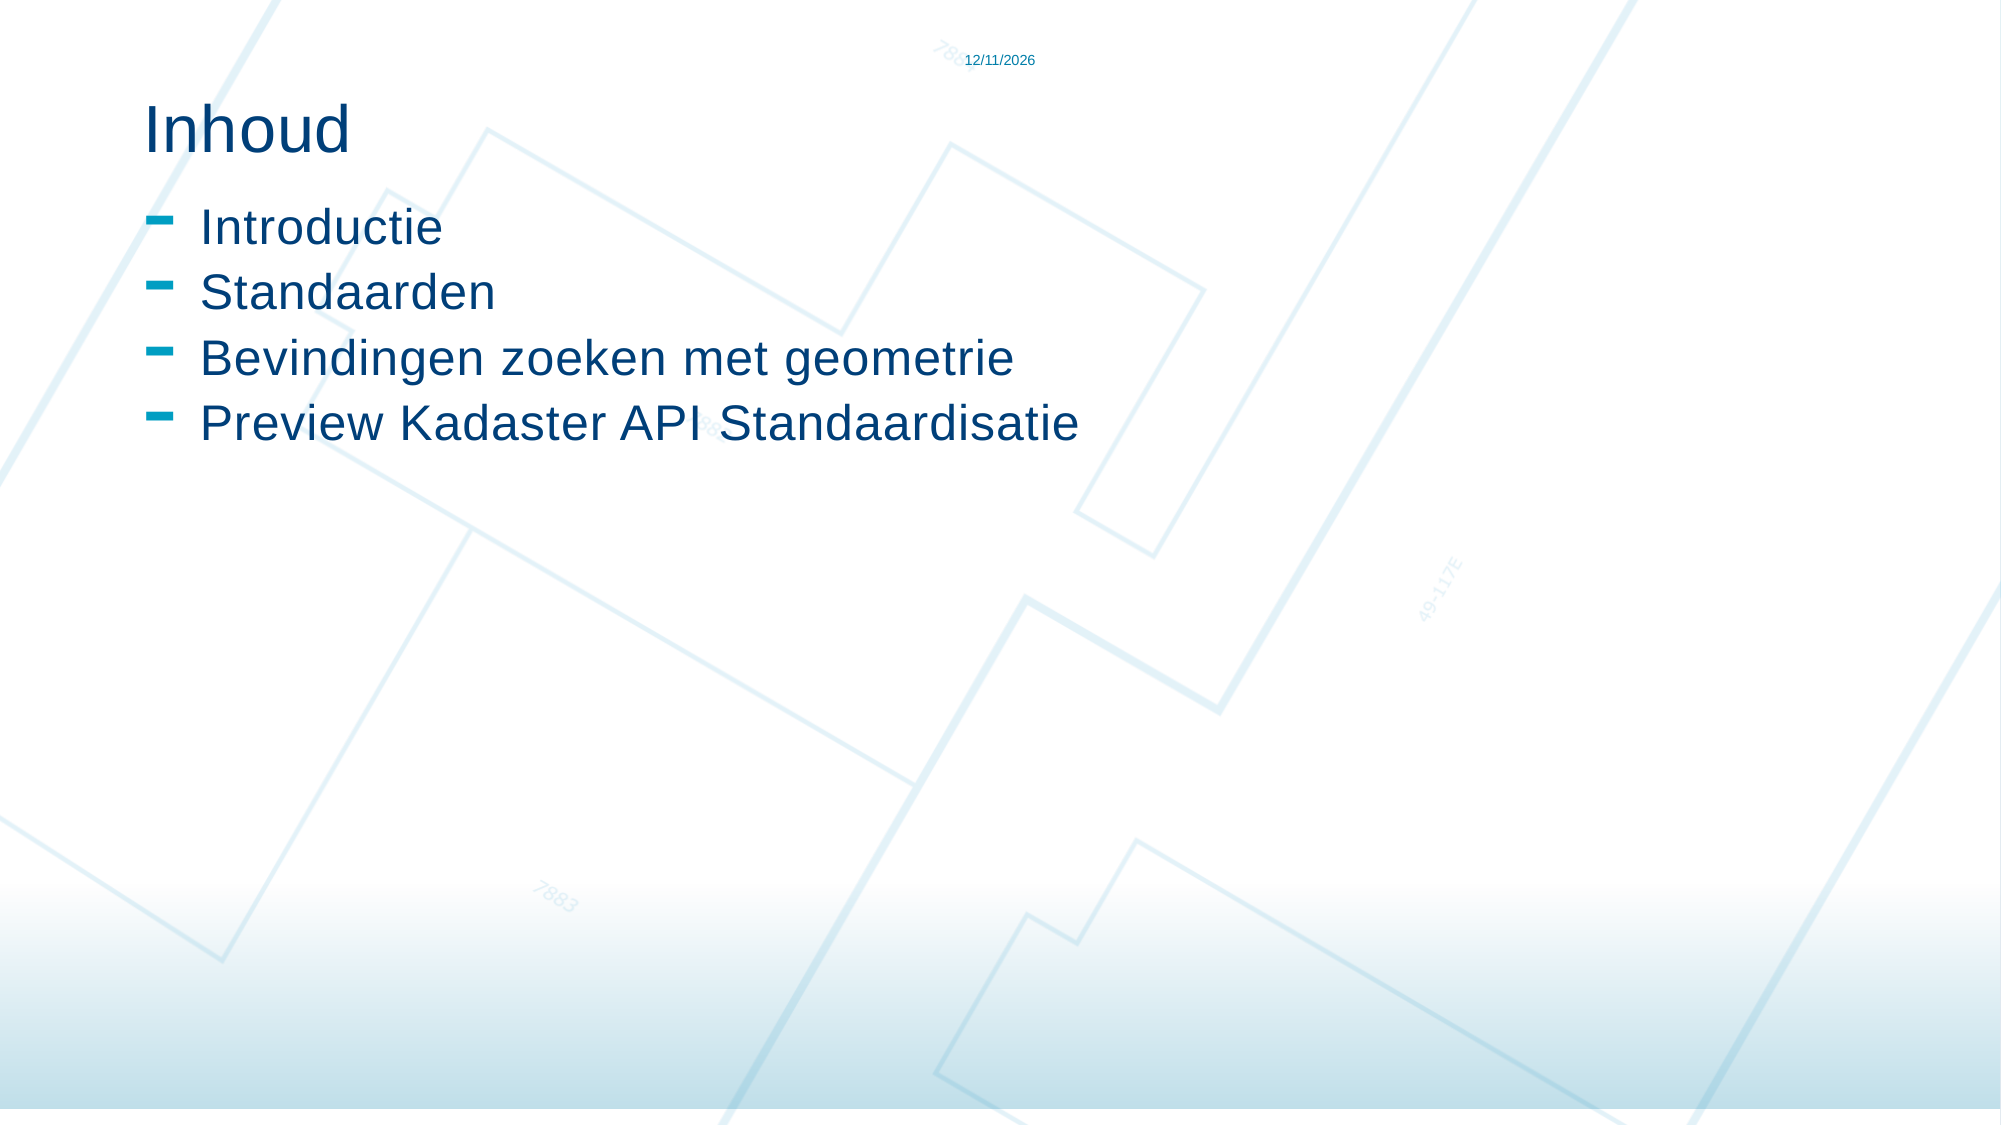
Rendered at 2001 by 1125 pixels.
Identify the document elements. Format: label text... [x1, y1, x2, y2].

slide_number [940, 44, 1059, 74]
list Introductie Standaarden Bevindingen zoeken met geometrie Preview Kadaster API Standaardisatie [143, 198, 1857, 825]
list Inhoud [143, 91, 1856, 163]
